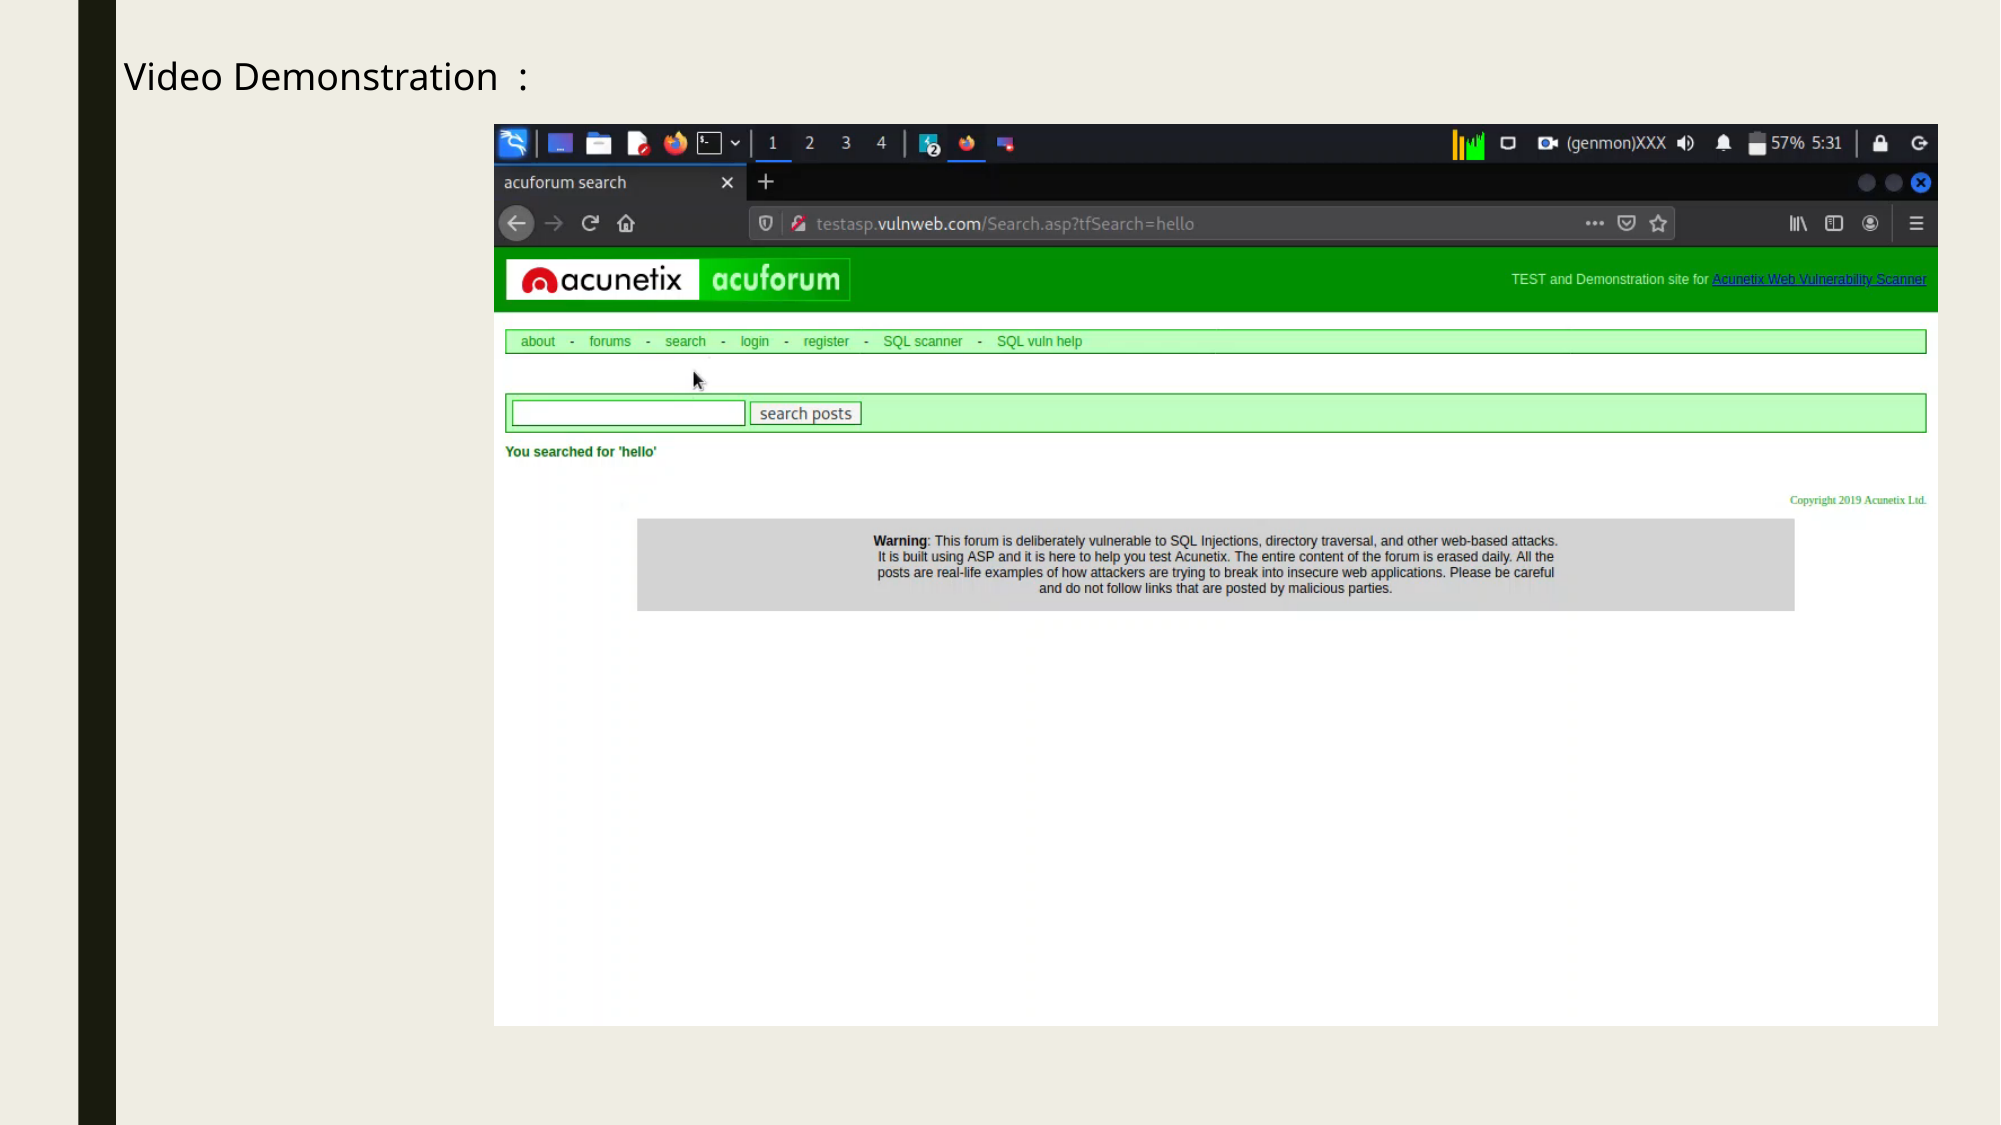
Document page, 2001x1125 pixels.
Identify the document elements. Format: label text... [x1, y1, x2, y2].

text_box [494, 124, 1939, 1027]
text_box Video Demonstration : [109, 45, 856, 150]
